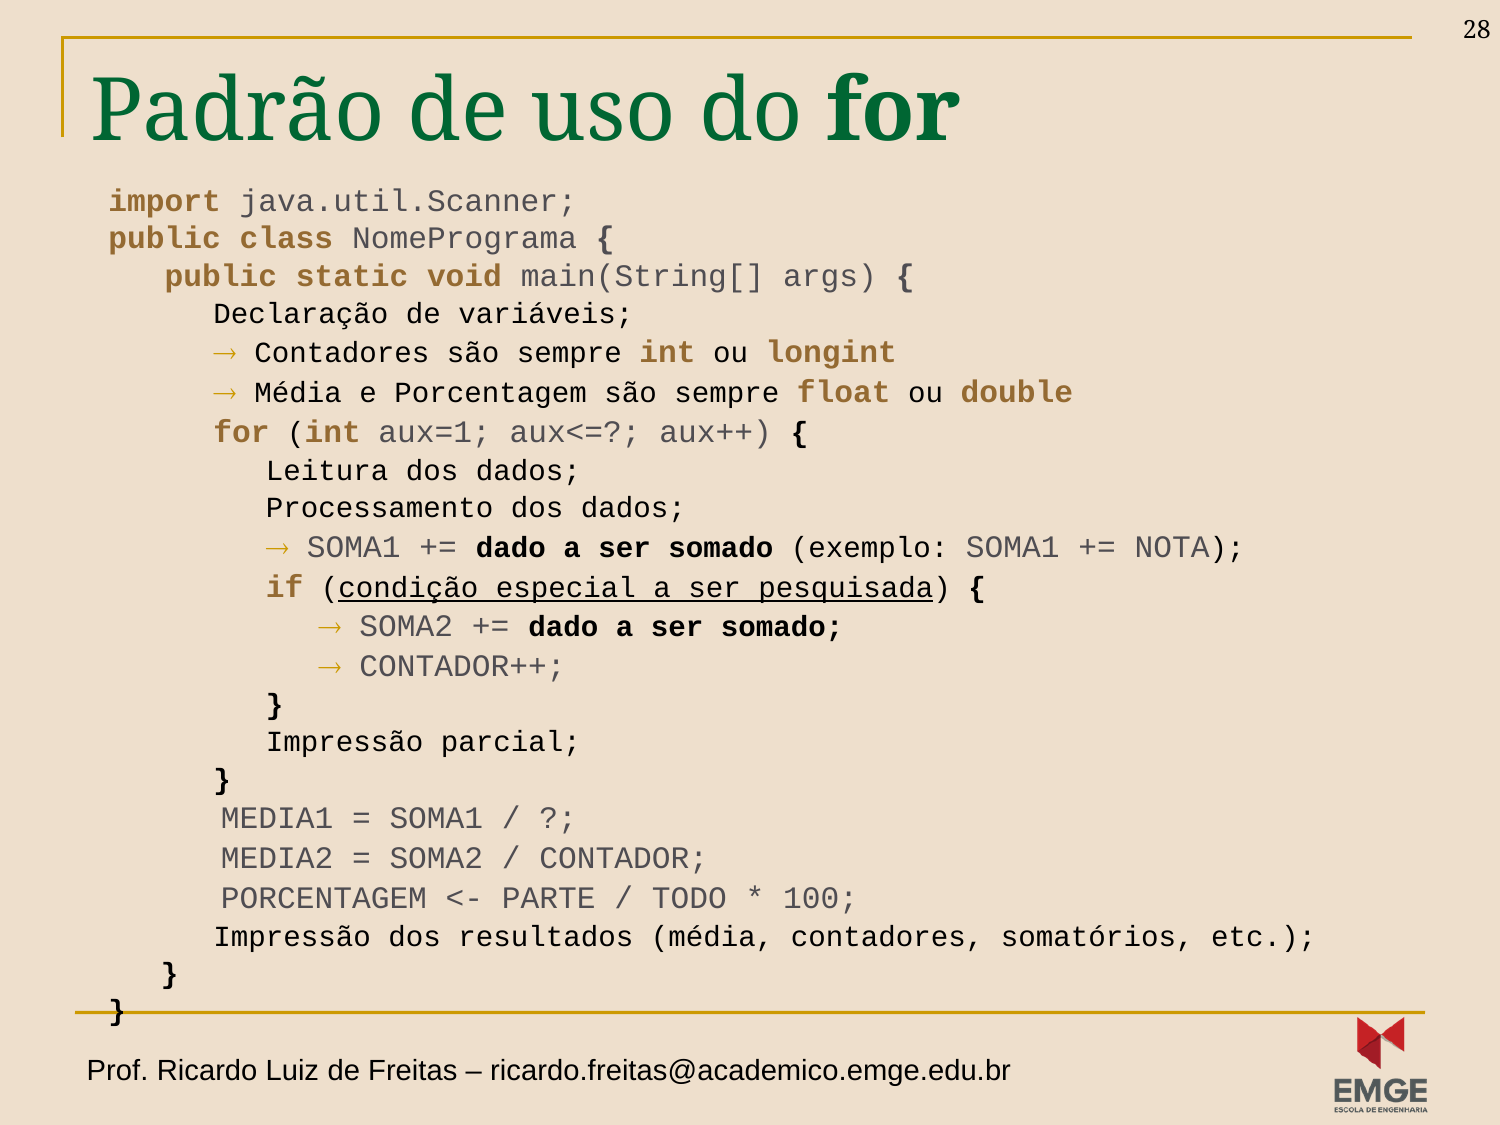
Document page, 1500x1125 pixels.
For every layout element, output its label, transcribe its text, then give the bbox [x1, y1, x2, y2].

title Padrão de uso do for [75, 45, 1425, 233]
text_box import java.util.Scanner; public class NomePrograma { public static void main(String[] args) { Declaração de variáveis;  Contadores são sempre int ou longint  Média e Porcentagem são sempre float ou double for (int aux=1; aux<=?; aux++) { Leitura dos dados; Processamento dos dados;  SOMA1 += dado a ser somado (exemplo: SOMA1 += NOTA); if (condição especial a ser pesquisada) {  SOMA2 += dado a ser somado;  CONTADOR++; } Impressão parcial; } MEDIA1 = SOMA1 / ?; MEDIA2 = SOMA2 / CONTADOR; PORCENTAGEM <- PARTE / TODO * 100; Impressão dos resultados (média, contadores, somatórios, etc.); } } [93, 172, 1483, 1000]
picture [1328, 1012, 1433, 1116]
slide_number 28 [1392, 0, 1500, 55]
